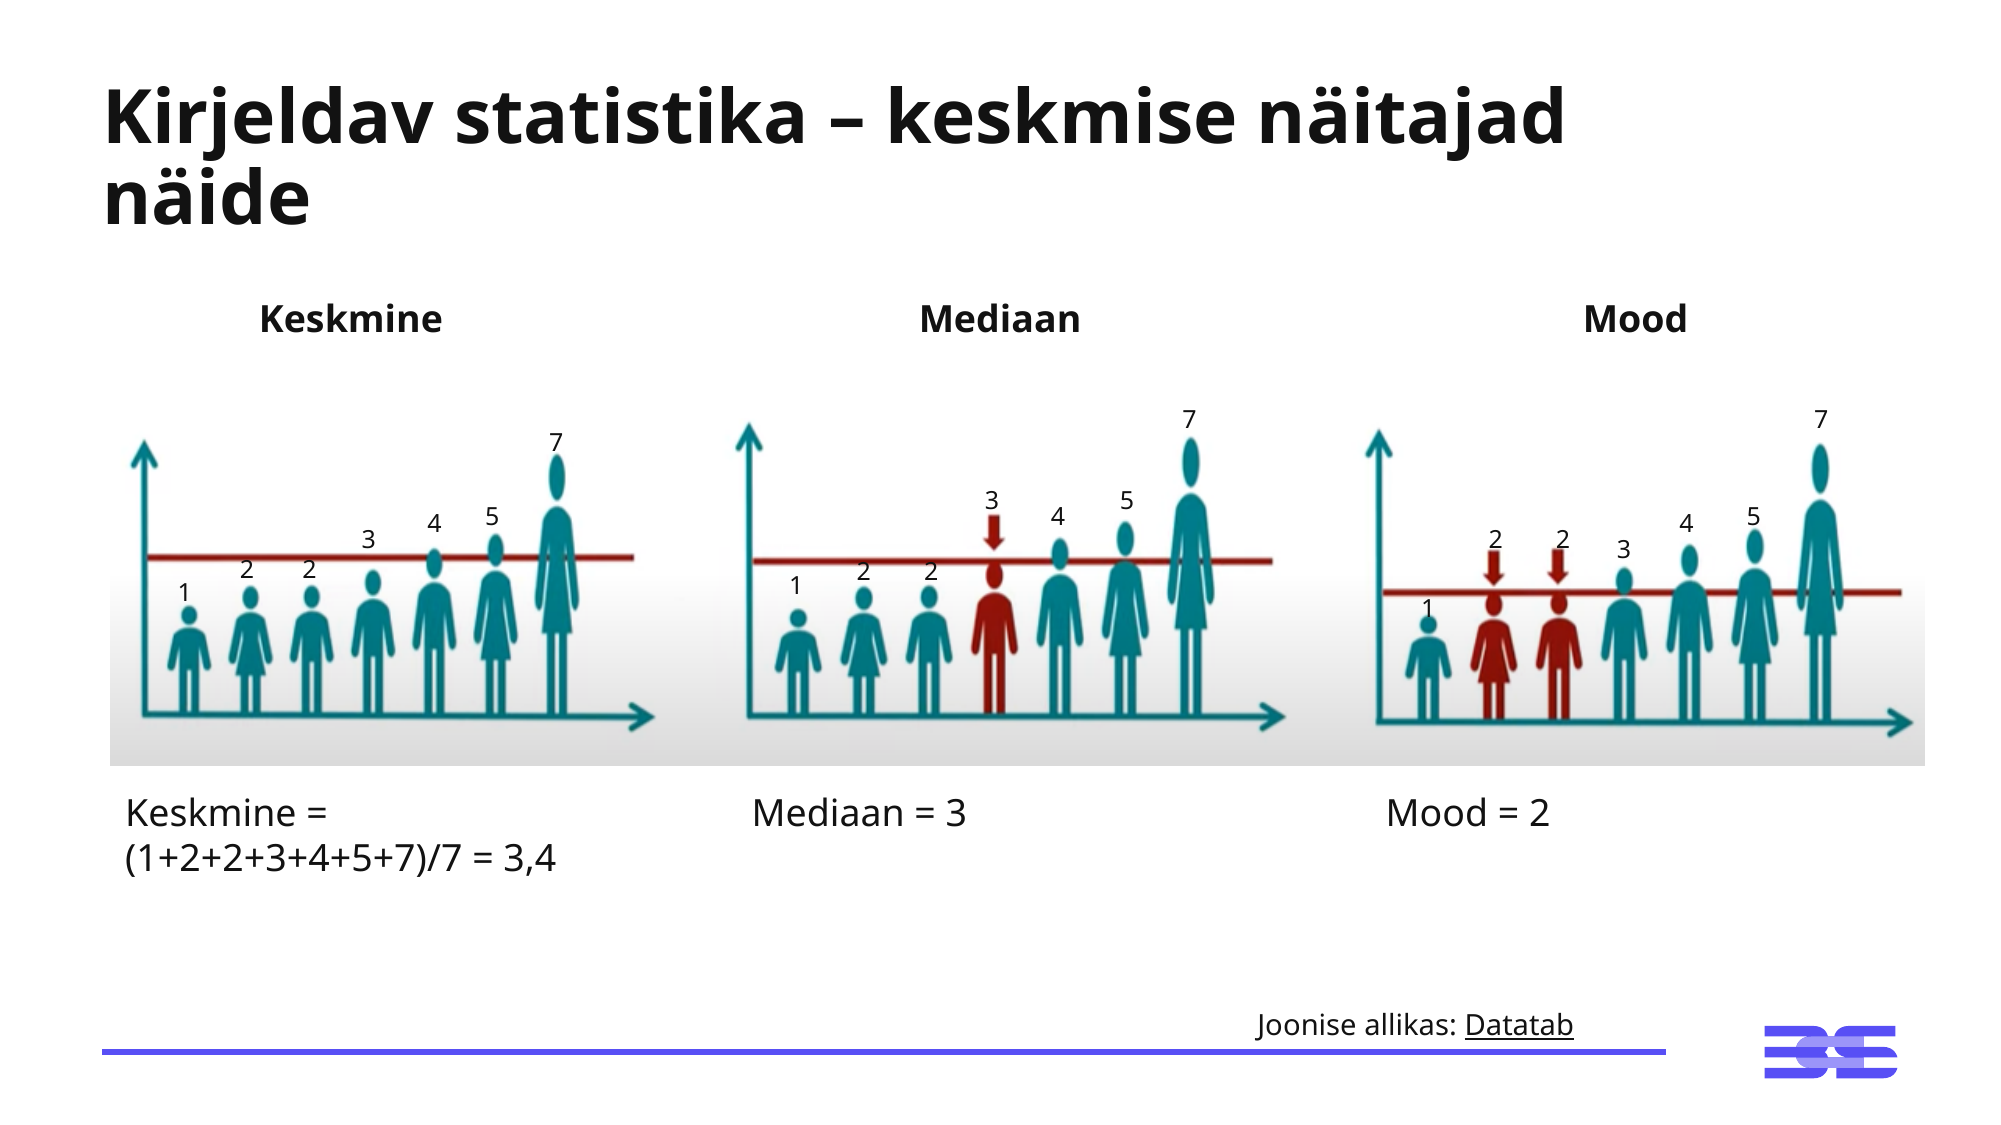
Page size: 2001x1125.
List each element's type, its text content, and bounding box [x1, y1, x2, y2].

text_box Mood = 2 [1370, 781, 1917, 842]
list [110, 418, 1925, 766]
text_box 7 [1172, 396, 1198, 418]
text_box Mediaan [757, 287, 1243, 348]
text_box Mediaan = 3 [736, 781, 1283, 842]
title Kirjeldav statistika – keskmise näitajad näide [102, 78, 1750, 138]
text_box Keskmine = (1+2+2+3+4+5+7)/7 = 3,4 [110, 781, 657, 887]
text_box 7 [1799, 396, 1867, 418]
text_box Keskmine [108, 287, 594, 348]
text_box Joonise allikas: Datatab [1242, 998, 1672, 1054]
text_box Mood [1393, 287, 1879, 348]
